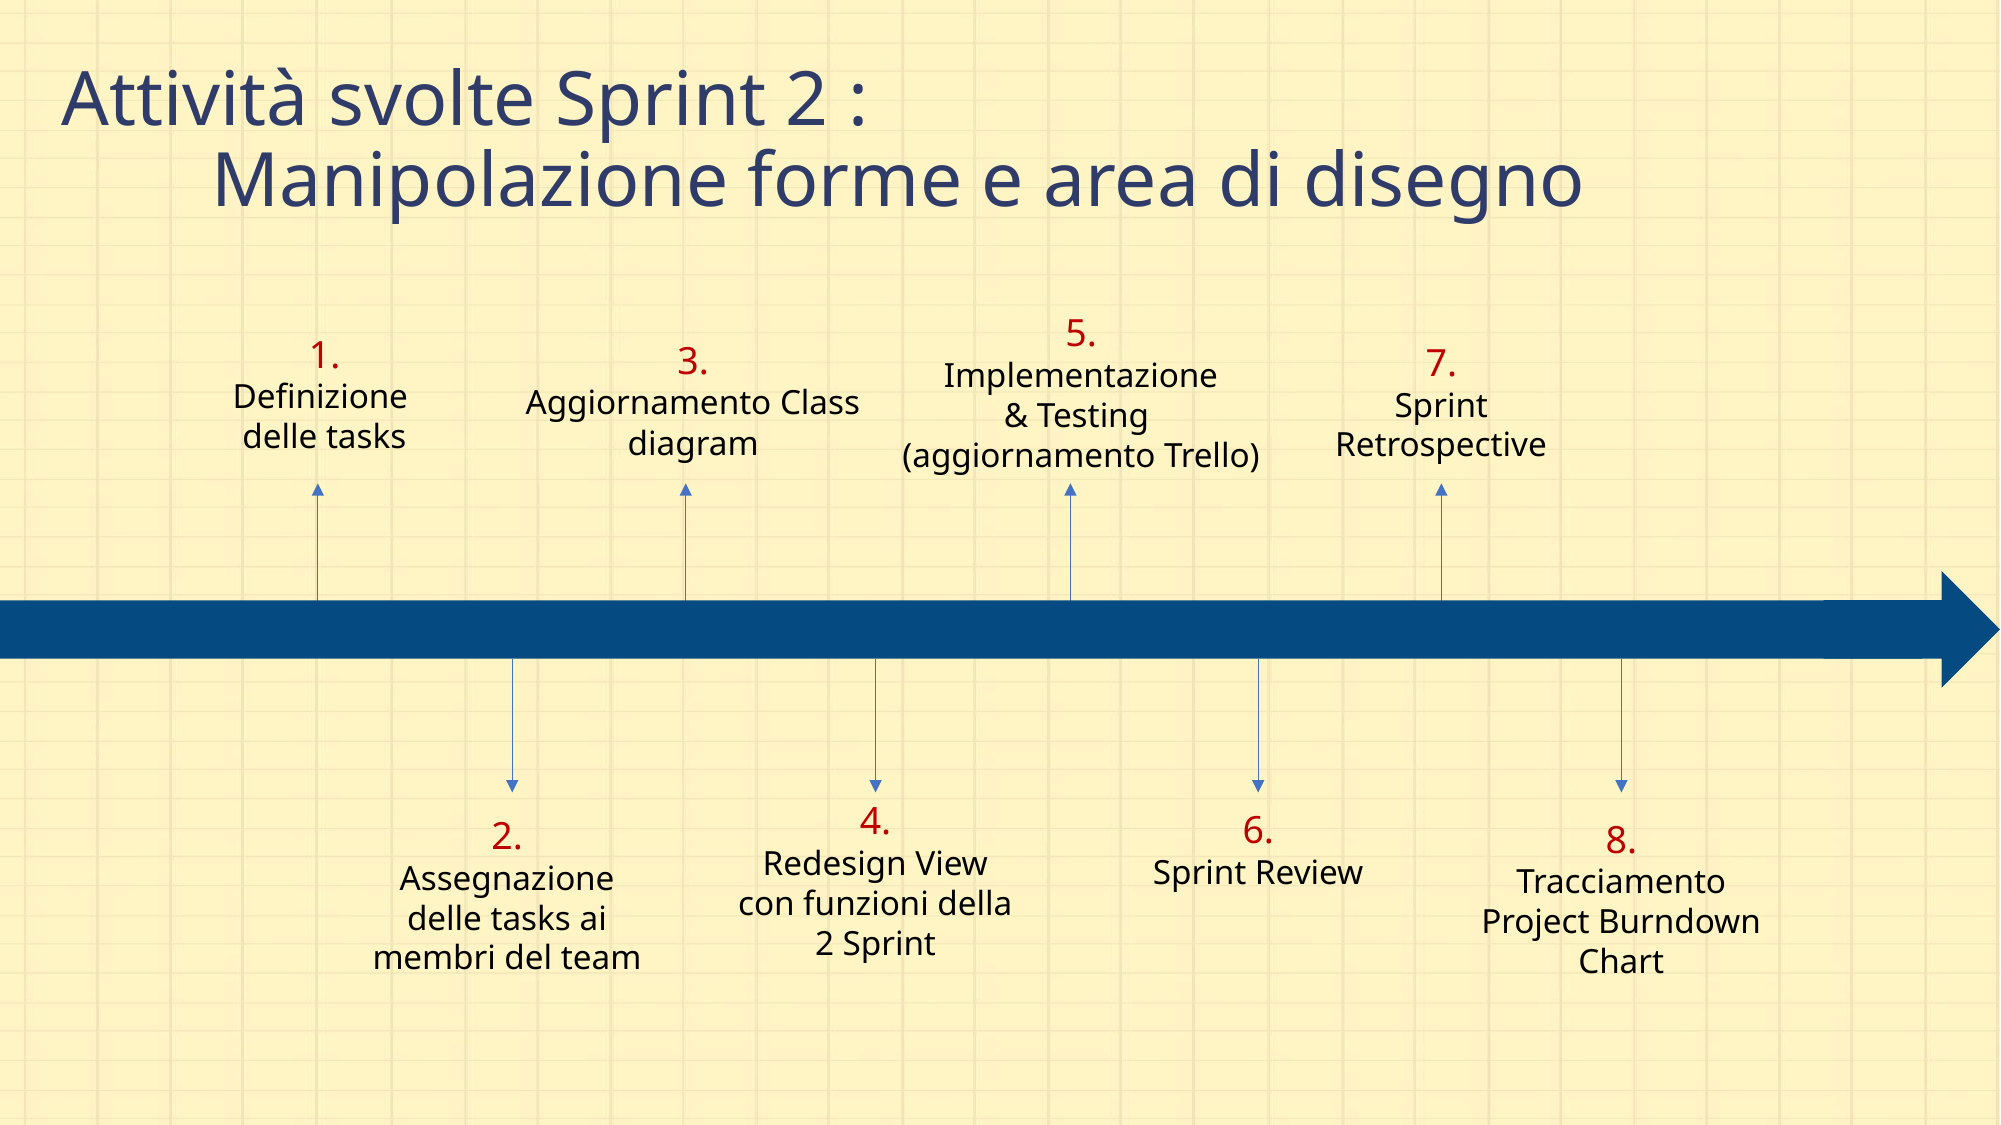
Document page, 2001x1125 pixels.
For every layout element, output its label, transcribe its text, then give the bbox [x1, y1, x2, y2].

text_box 2. Assegnazione delle tasks ai membri del team [350, 804, 664, 985]
text_box 1. Definizione delle tasks [129, 323, 520, 463]
text_box [1822, 568, 2000, 691]
text_box 4. Redesign View con funzioni della 2 Sprint [719, 789, 1032, 970]
picture [0, 0, 2001, 1125]
text_box 7. Sprint Retrospective [1284, 331, 1598, 471]
text_box 5. Implementazione & Testing (aggiornamento Trello) [887, 301, 1275, 481]
text_box 8. Tracciamento Project Burndown Chart [1465, 808, 1778, 988]
title Attività svolte Sprint 2 : Manipolazione forme e area di disegno [46, 32, 2000, 251]
text_box [0, 599, 1822, 660]
text_box 3. Aggiornamento Class diagram [507, 329, 880, 509]
text_box 6. Sprint Review [1101, 799, 1415, 899]
